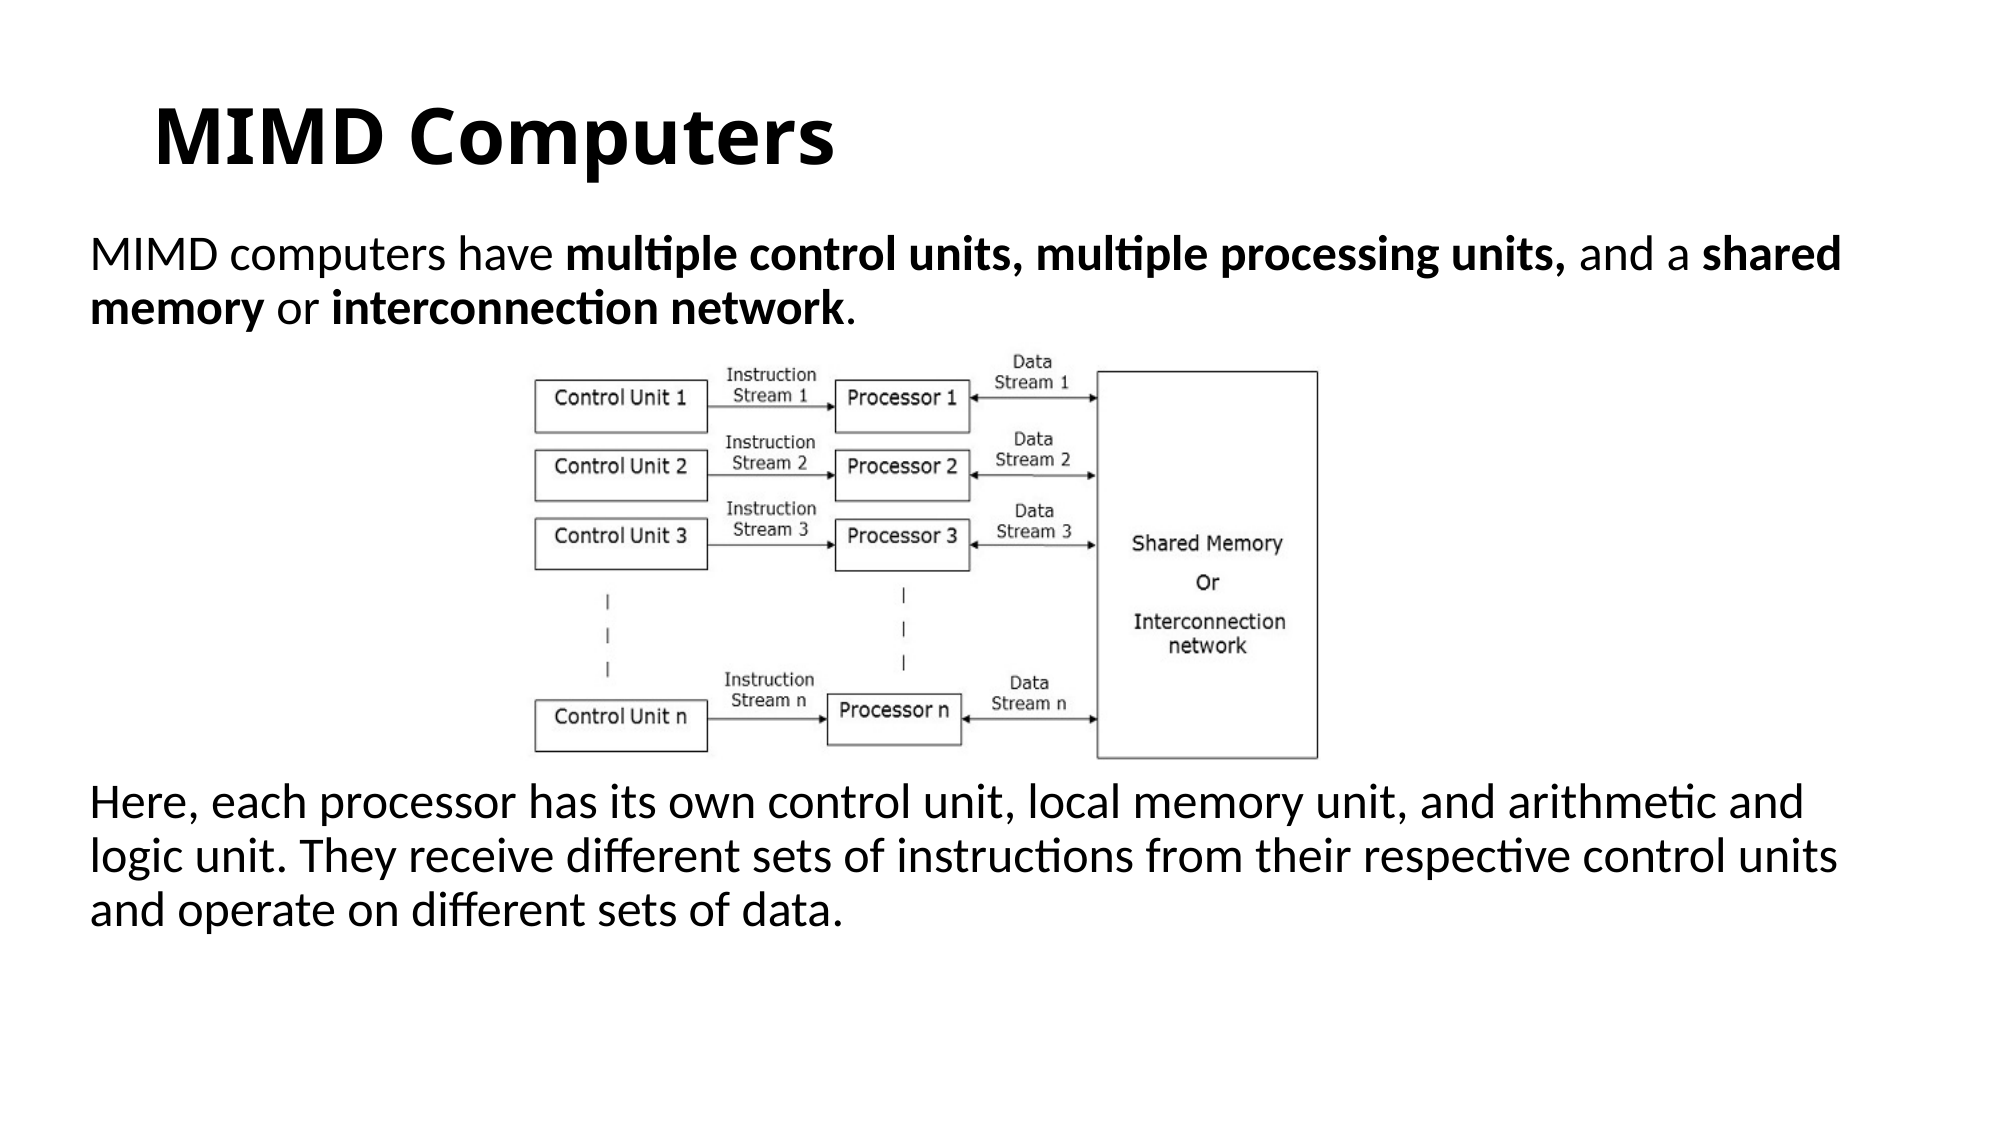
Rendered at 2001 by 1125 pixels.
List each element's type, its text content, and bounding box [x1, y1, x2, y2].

title MIMD Computers [137, 59, 935, 219]
picture [520, 331, 1321, 761]
list MIMD computers have multiple control units, multiple processing units, and a shared memory or interconnection network. Here, each processor has its own control unit, local memory unit, and arithmetic and logic unit. They receive different sets of instructions from their respective control units and operate on different sets of data. [74, 219, 1901, 1125]
